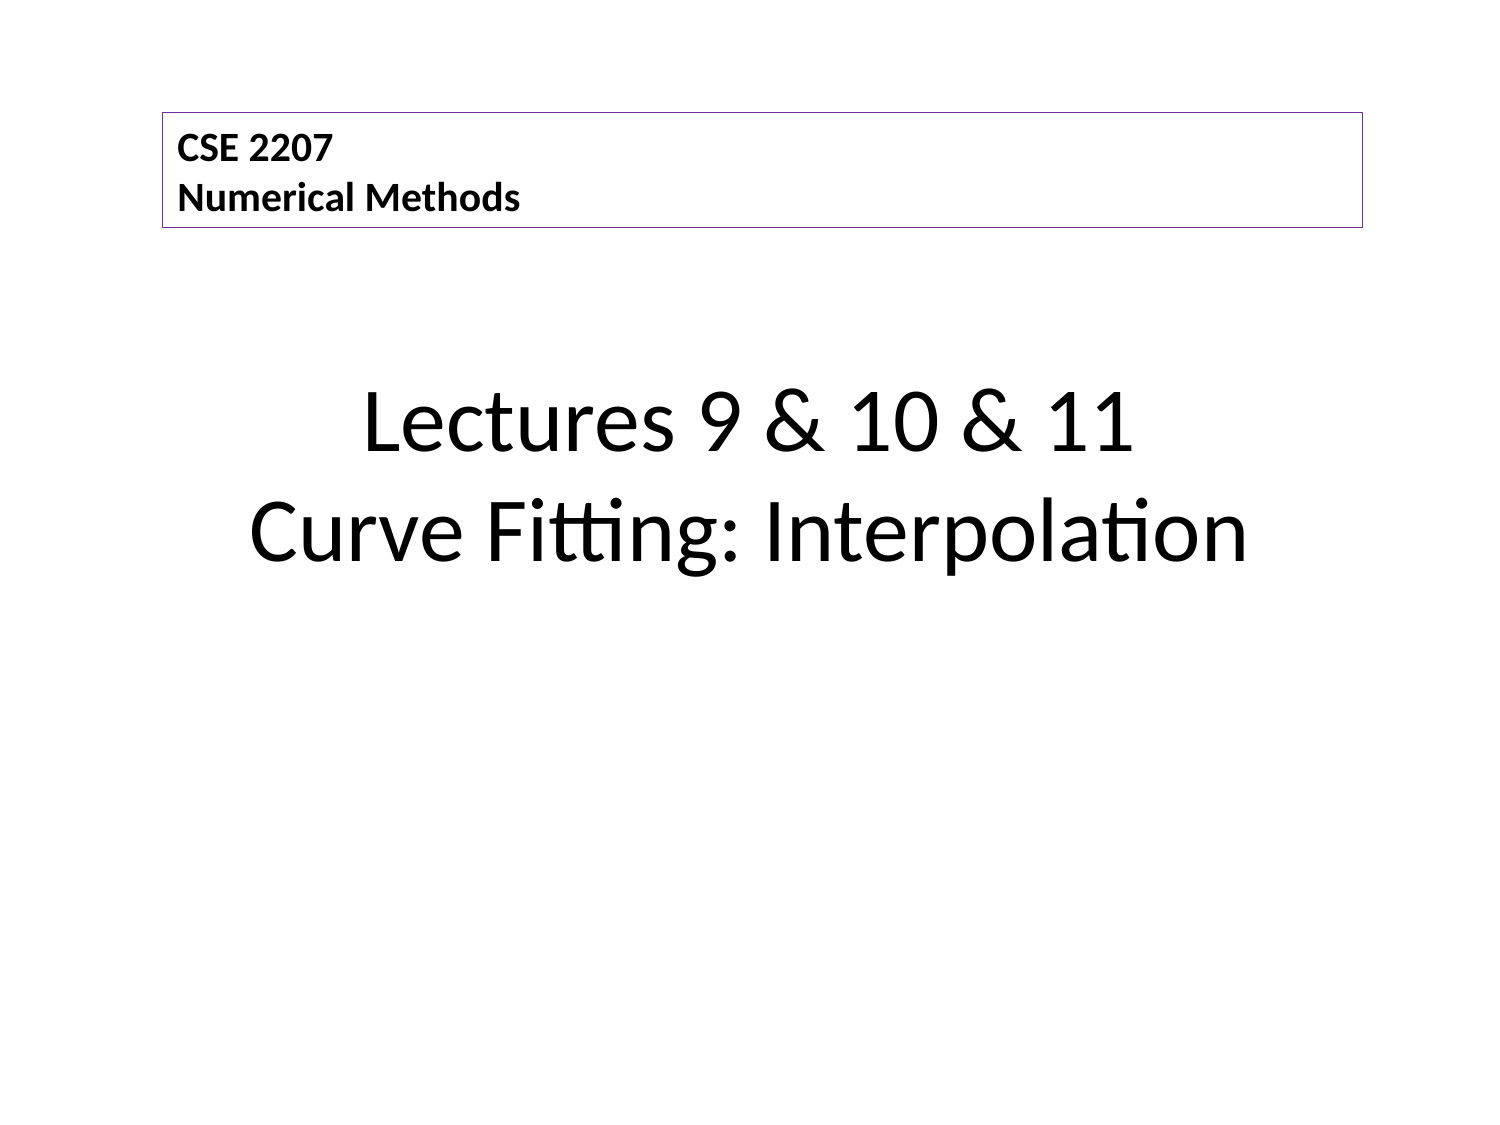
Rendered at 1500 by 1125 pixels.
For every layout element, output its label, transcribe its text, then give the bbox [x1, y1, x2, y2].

title Lectures 9 & 10 & 11 Curve Fitting: Interpolation [112, 349, 1388, 591]
text_box CSE 2207 Numerical Methods [162, 112, 1363, 228]
